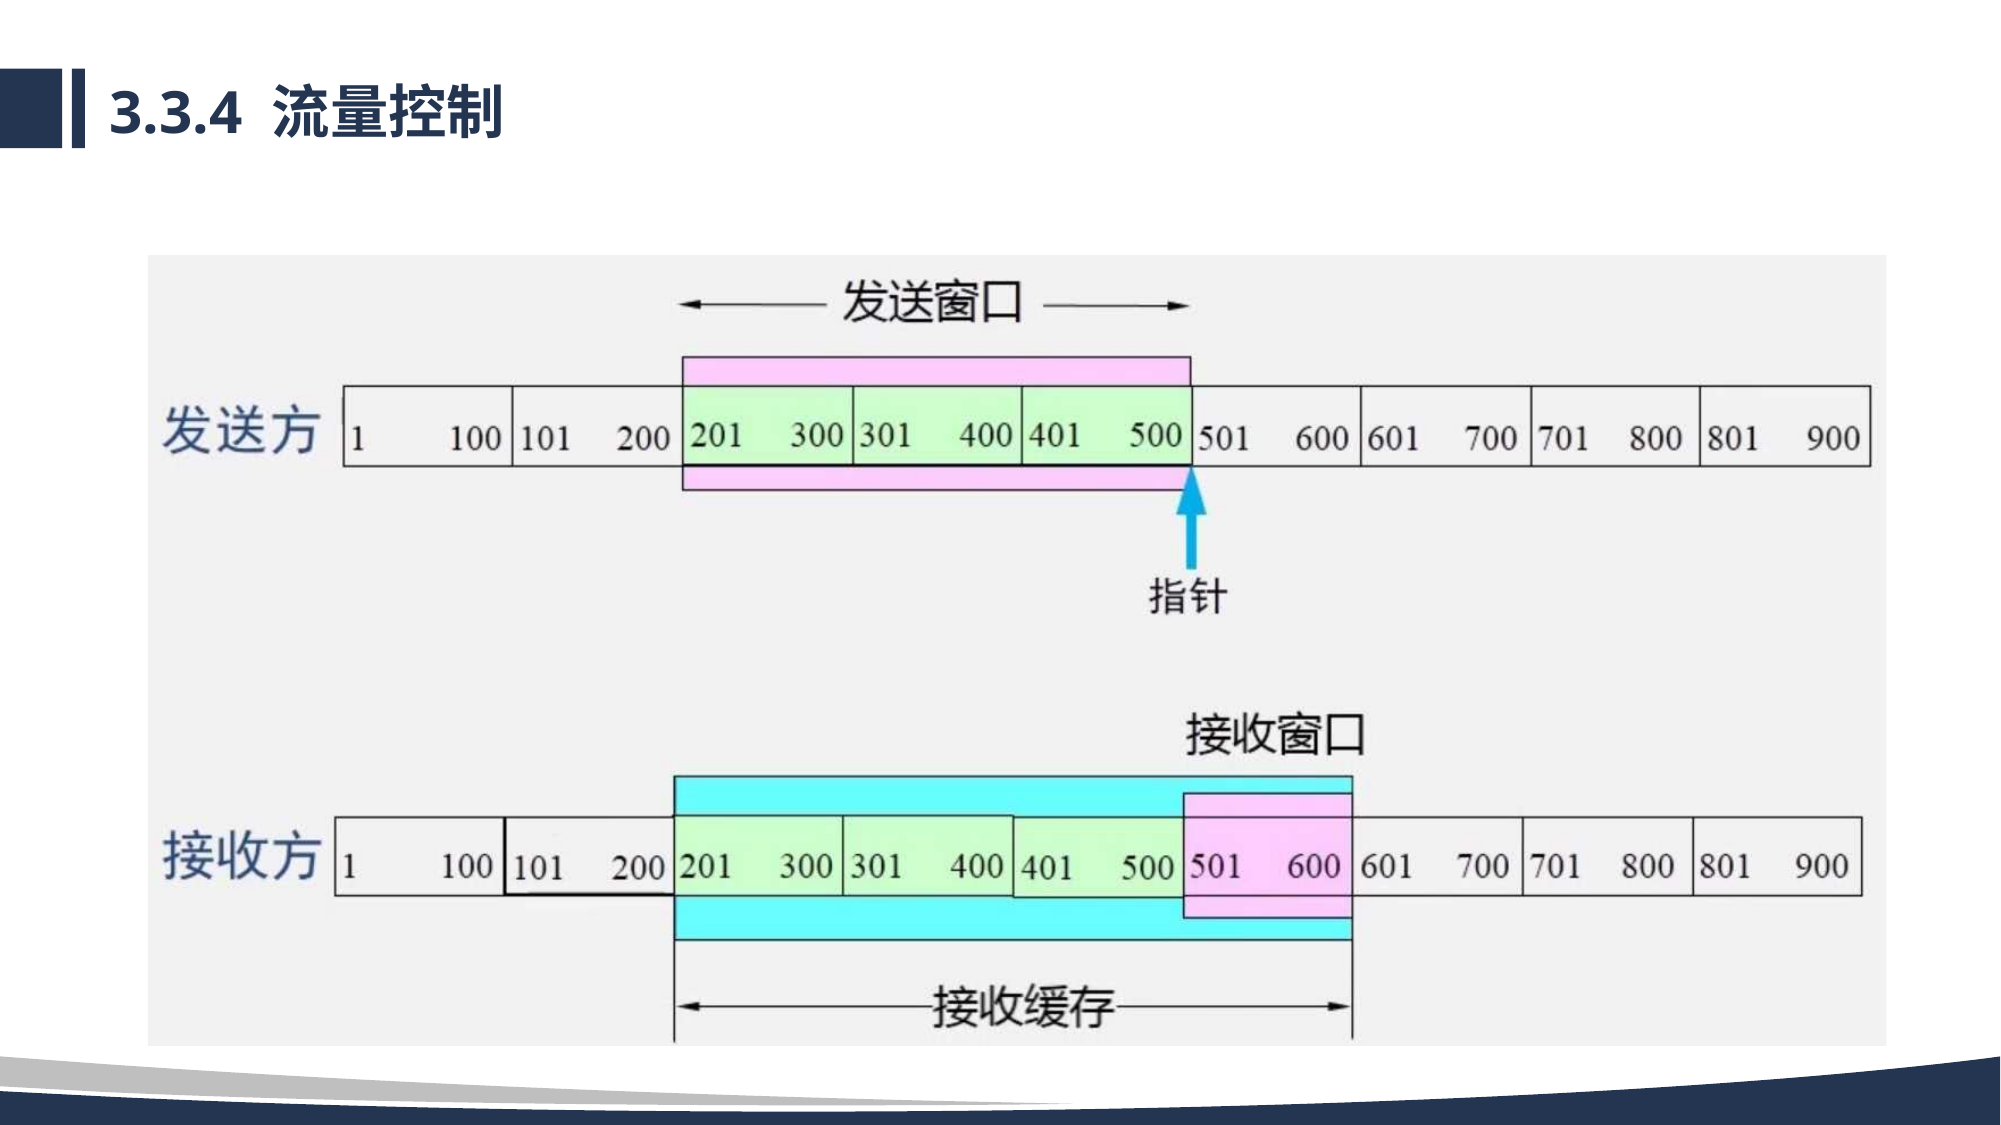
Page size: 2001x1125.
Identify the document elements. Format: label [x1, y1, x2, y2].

list [147, 255, 1887, 1046]
title [94, 75, 1592, 155]
